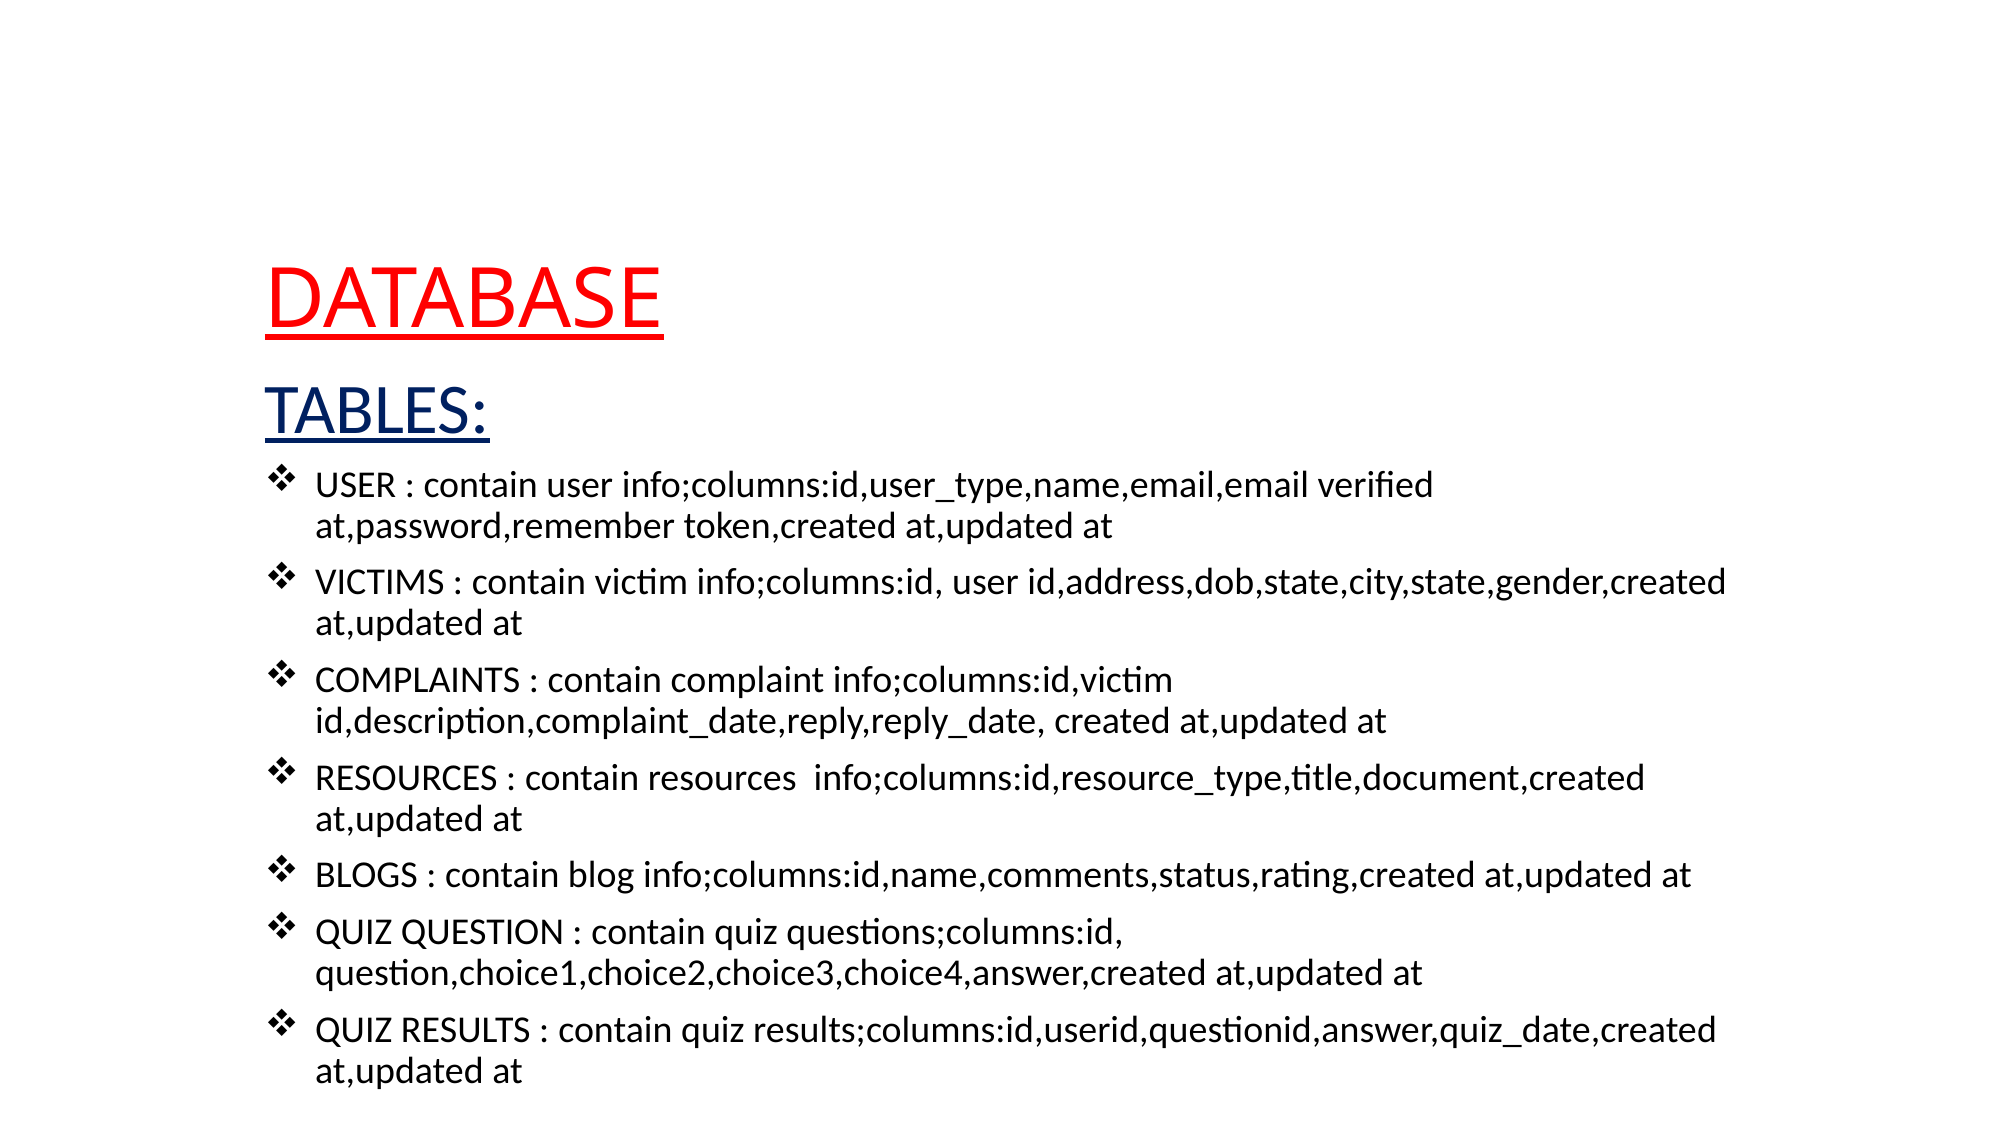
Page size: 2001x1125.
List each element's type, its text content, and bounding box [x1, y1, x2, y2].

title DATABASE [249, 184, 1750, 354]
subtitle TABLES: USER : contain user info;columns:id,user_type,name,email,email verified at,password,remember token,created at,updated at VICTIMS : contain victim info;columns:id, user id,address,dob,state,city,state,gender,created at,updated at COMPLAINTS : contain complaint info;columns:id,victim id,description,complaint_date,reply,reply_date, created at,updated at RESOURCES : contain resources info;columns:id,resource_type,title,document,created at,updated at BLOGS : contain blog info;columns:id,name,comments,status,rating,created at,updated at QUIZ QUESTION : contain quiz questions;columns:id, question,choice1,choice2,choice3,choice4,answer,created at,updated at QUIZ RESULTS : contain quiz results;columns:id,userid,questionid,answer,quiz_date,created at,updated at [249, 364, 1750, 1110]
